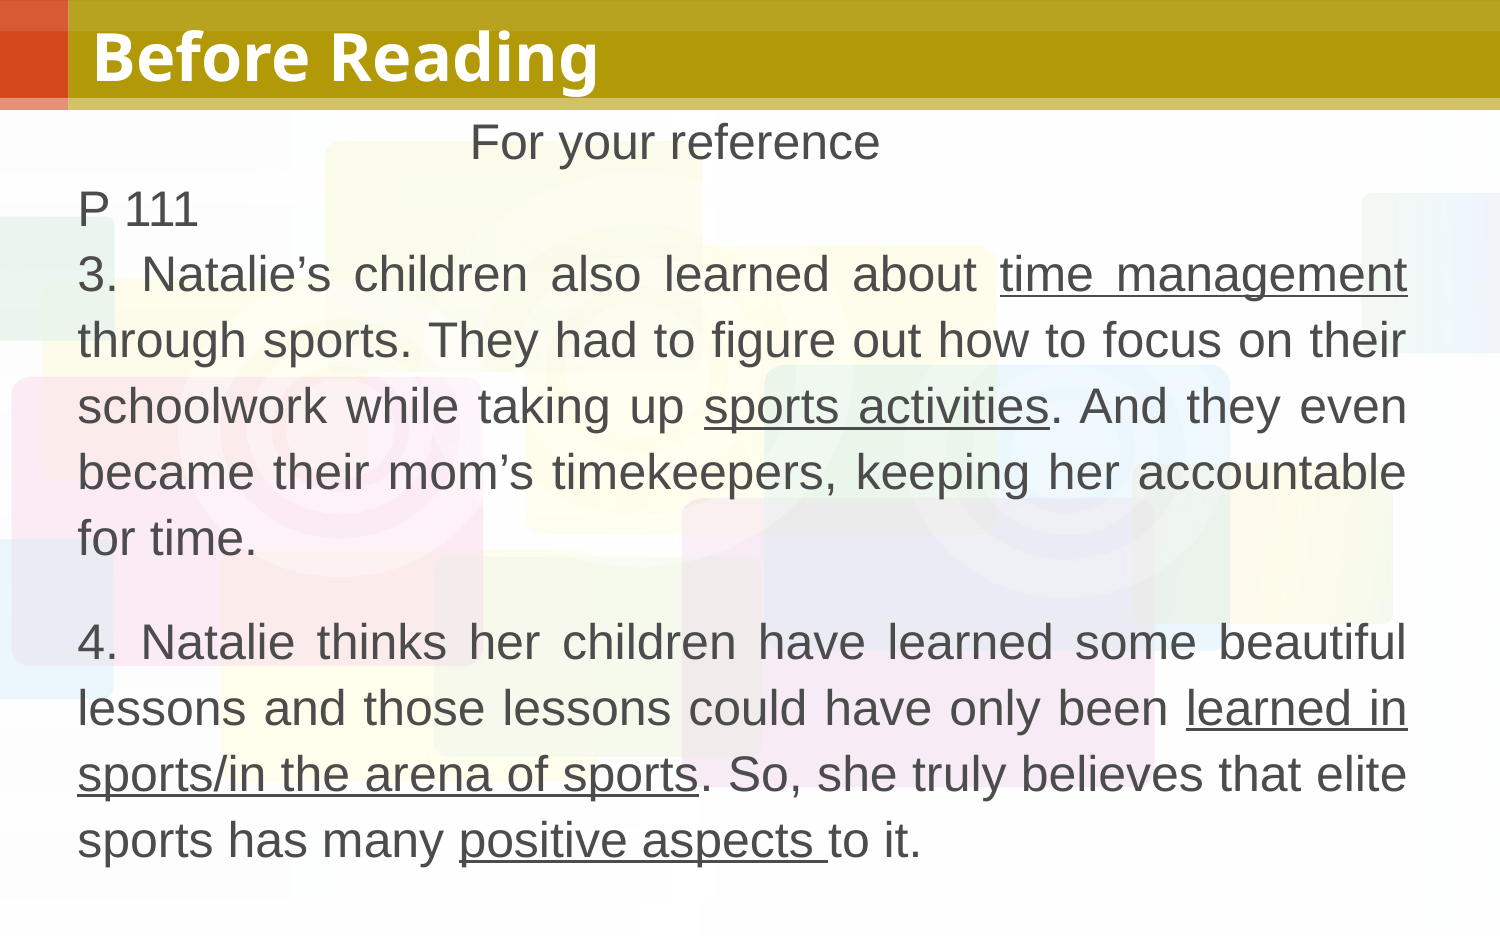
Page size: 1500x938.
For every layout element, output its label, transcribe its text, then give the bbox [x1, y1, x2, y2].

text_box Before Reading [76, 13, 1423, 107]
list For your reference P 111 3. Natalie’s children also learned about time management through sports. They had to figure out how to focus on their schoolwork while taking up sports activities. And they even became their mom’s timekeepers, keeping her accountable for time. 4. Natalie thinks her children have learned some beautiful lessons and those lessons could have only been learned in sports/in the arena of sports. So, she truly believes that elite sports has many positive aspects to it. [62, 96, 1423, 807]
